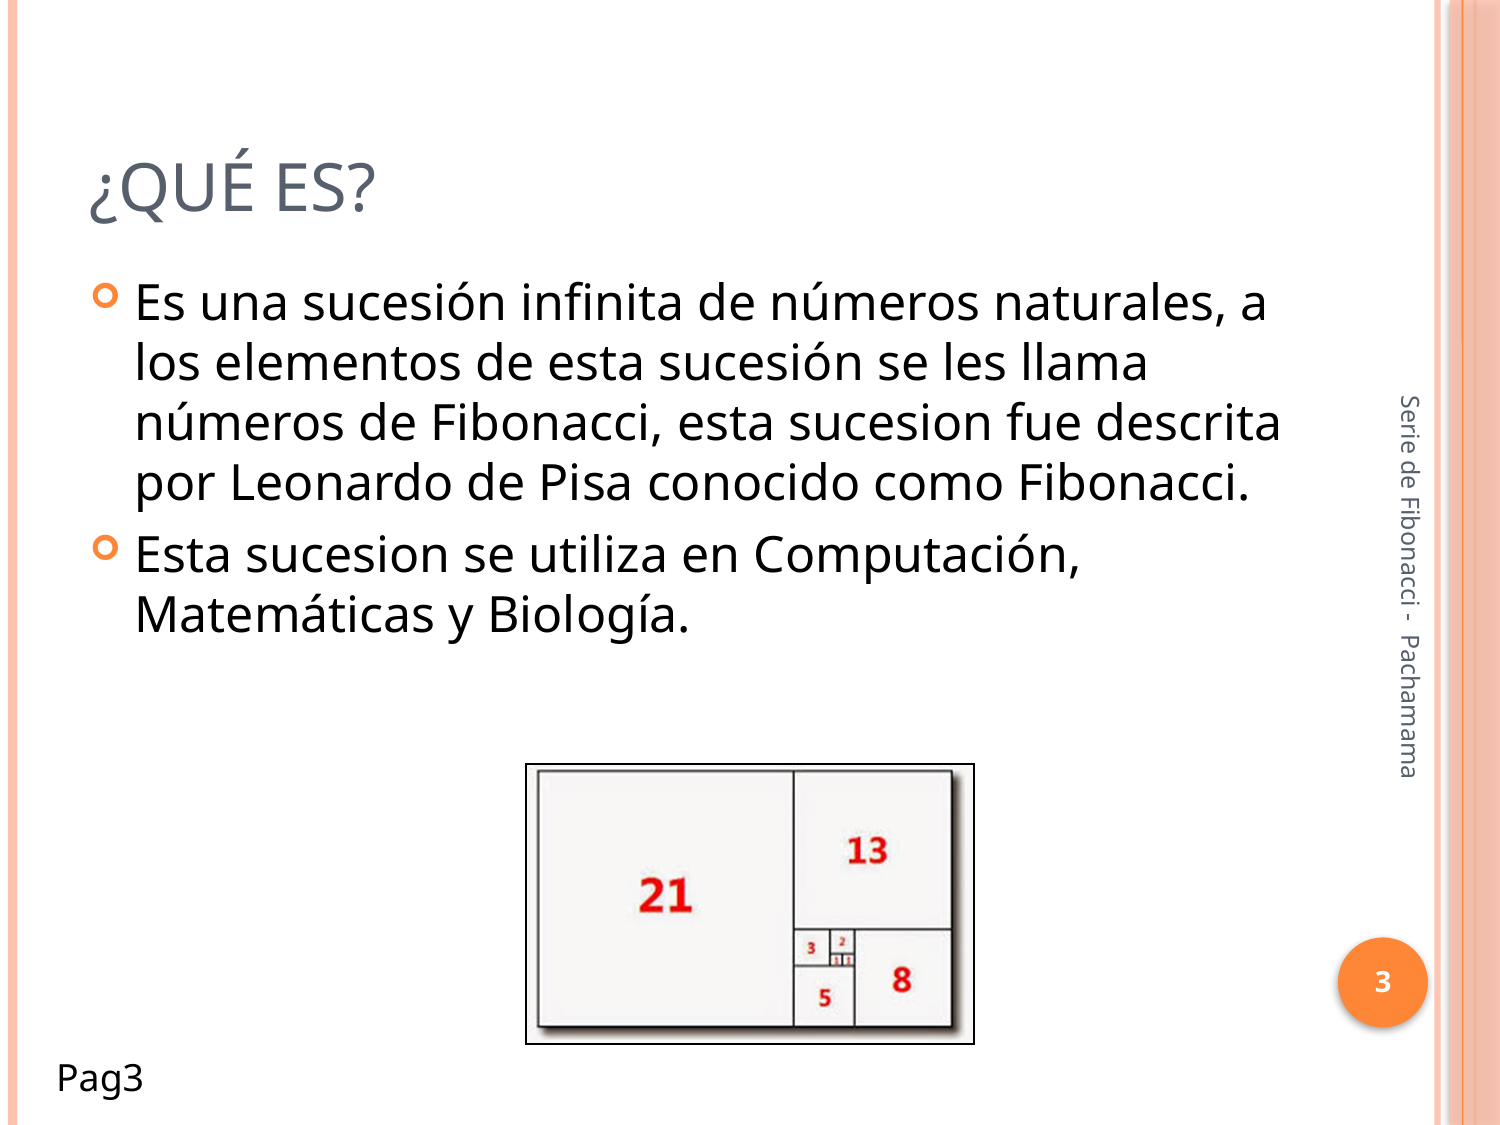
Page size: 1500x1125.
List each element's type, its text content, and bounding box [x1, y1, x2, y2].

list Es una sucesión infinita de números naturales, a los elementos de esta sucesión se les llama números de Fibonacci, esta sucesion fue descrita por Leonardo de Pisa conocido como Fibonacci. Esta sucesion se utiliza en Computación, Matemáticas y Biología. [75, 262, 1300, 1062]
slide_number 3 [1333, 940, 1434, 1027]
title ¿QUÉ ES? [75, 45, 1300, 233]
picture [524, 762, 976, 1045]
text_box Pag3 [41, 1046, 160, 1107]
footer Serie de Fibonacci - Pachamama [1379, 380, 1440, 906]
